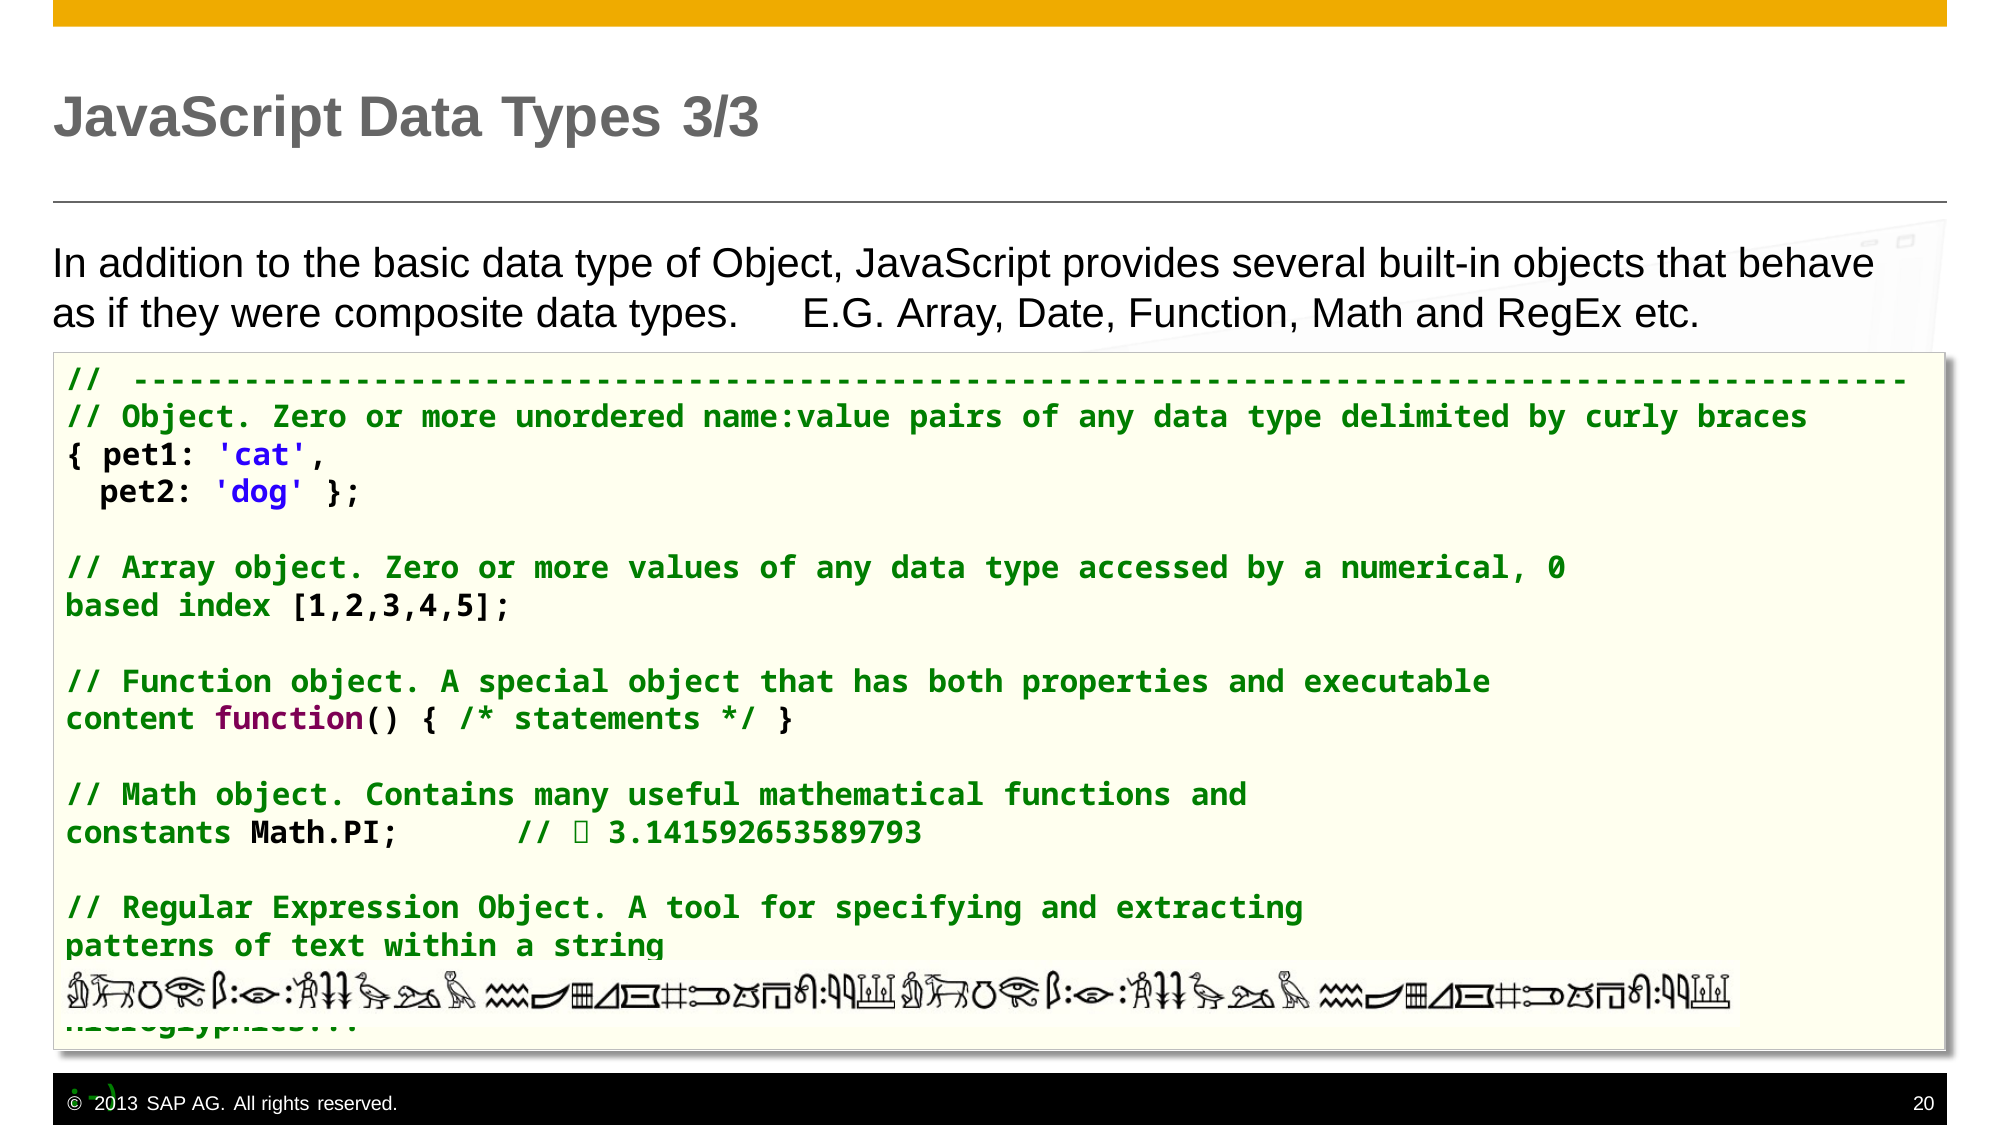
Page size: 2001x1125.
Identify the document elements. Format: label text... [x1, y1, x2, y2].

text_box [61, 960, 1740, 1027]
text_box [43, 219, 1965, 1125]
title JavaScript Data Types 3/3 [51, 76, 1301, 216]
